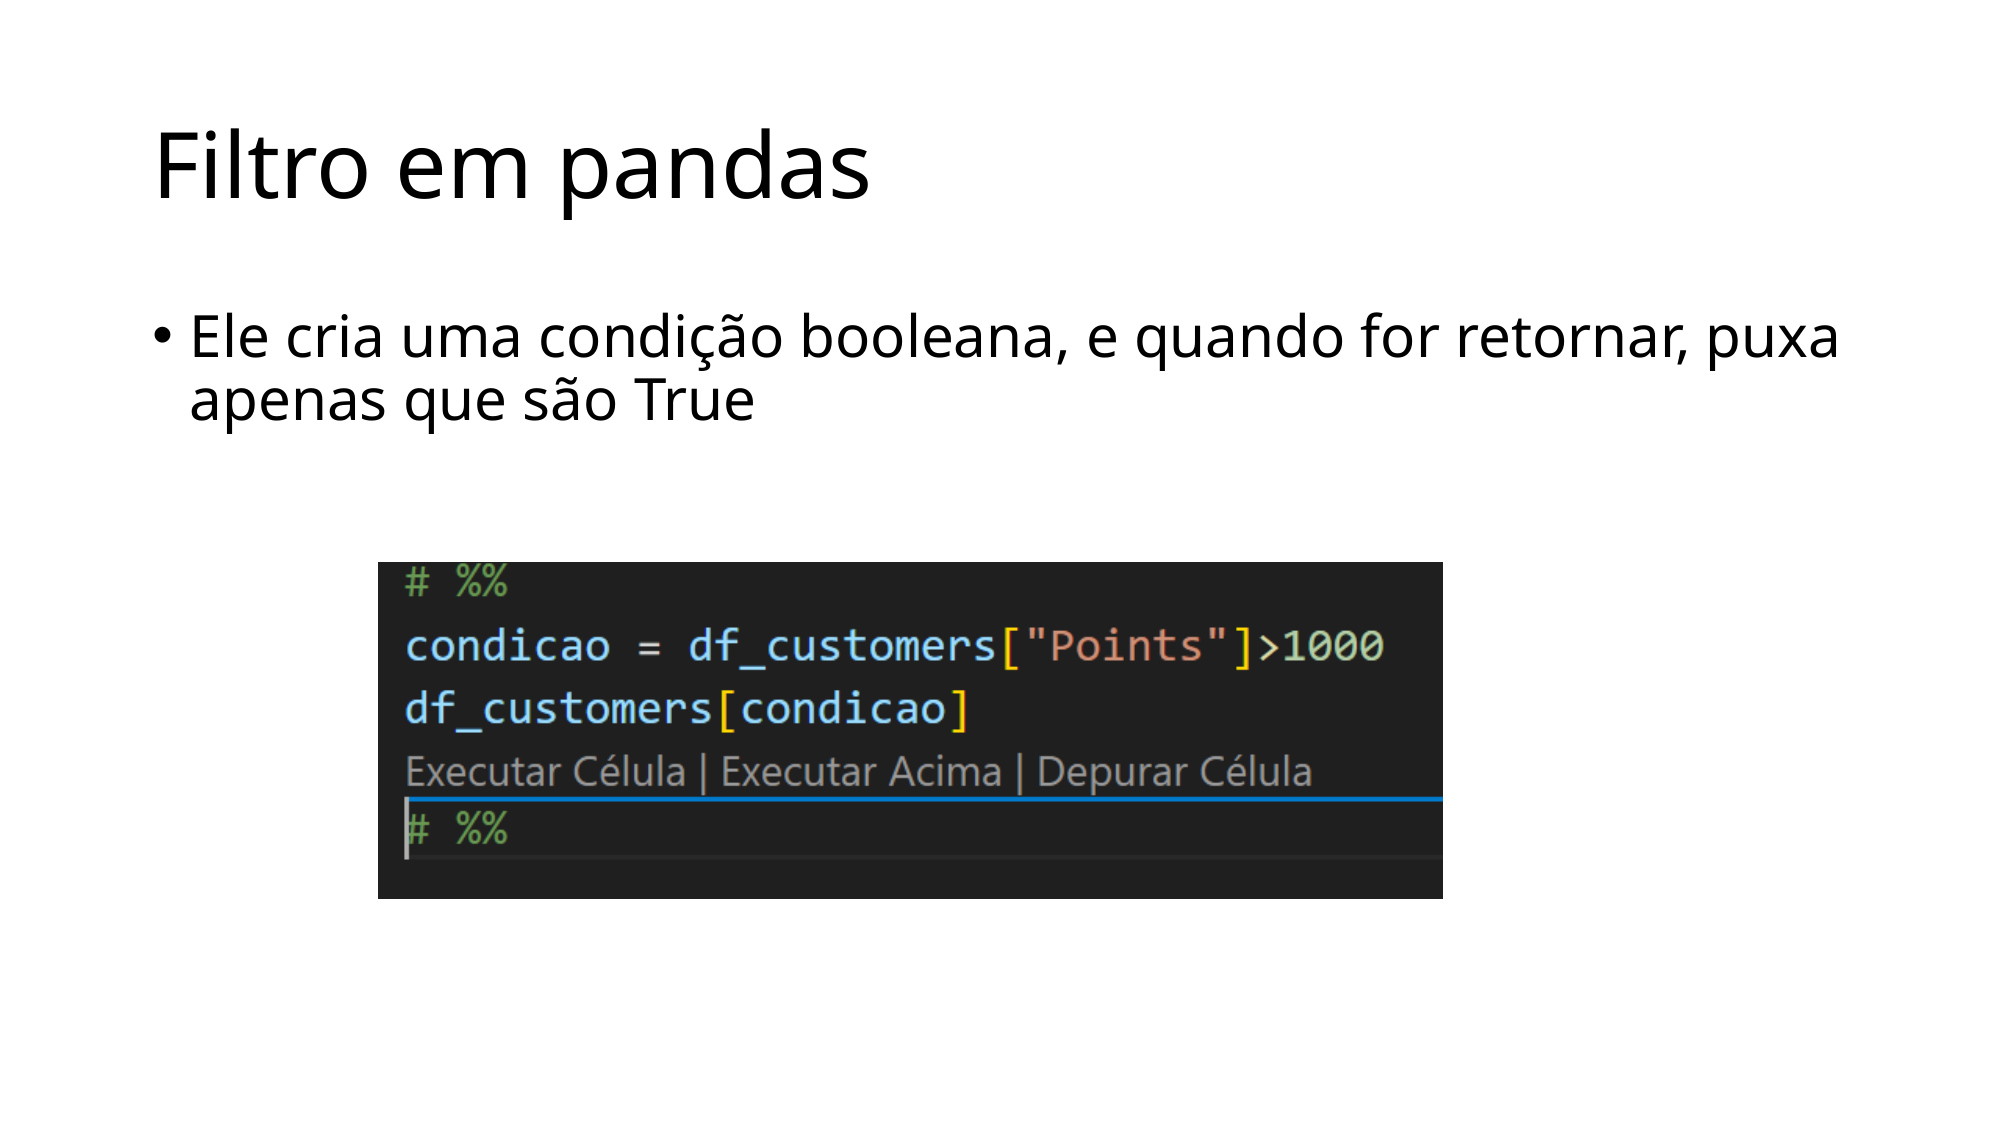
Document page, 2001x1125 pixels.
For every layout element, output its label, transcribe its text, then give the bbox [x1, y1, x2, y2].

picture [378, 561, 1444, 899]
list Ele cria uma condição booleana, e quando for retornar, puxa apenas que são True [137, 299, 1863, 1014]
title Filtro em pandas [137, 59, 1863, 278]
